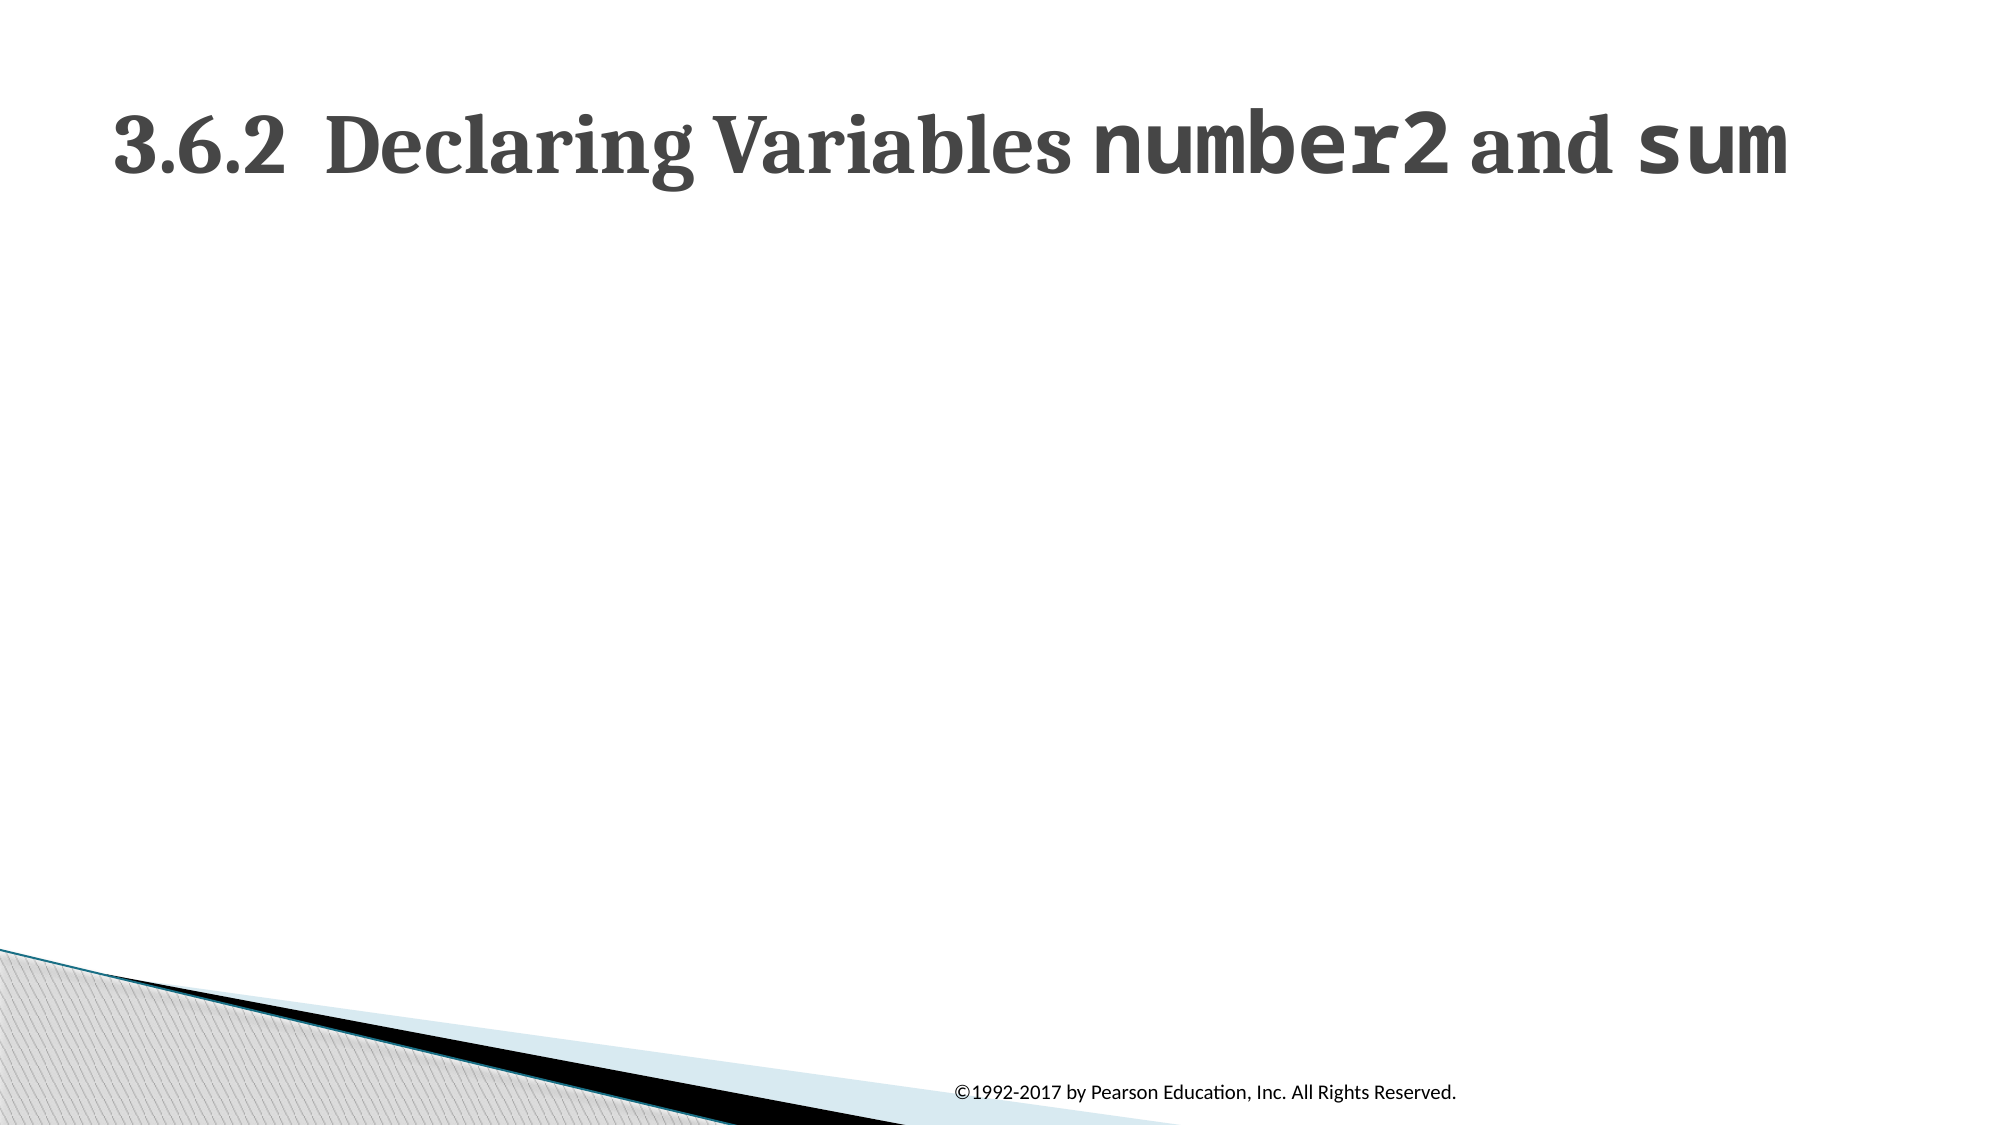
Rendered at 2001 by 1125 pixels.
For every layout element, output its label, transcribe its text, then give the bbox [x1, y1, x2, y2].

title 3.6.2 Declaring Variables number2 and sum [99, 45, 1900, 233]
footer ©1992-2017 by Pearson Education, Inc. All Rights Reserved. [900, 1051, 1473, 1112]
